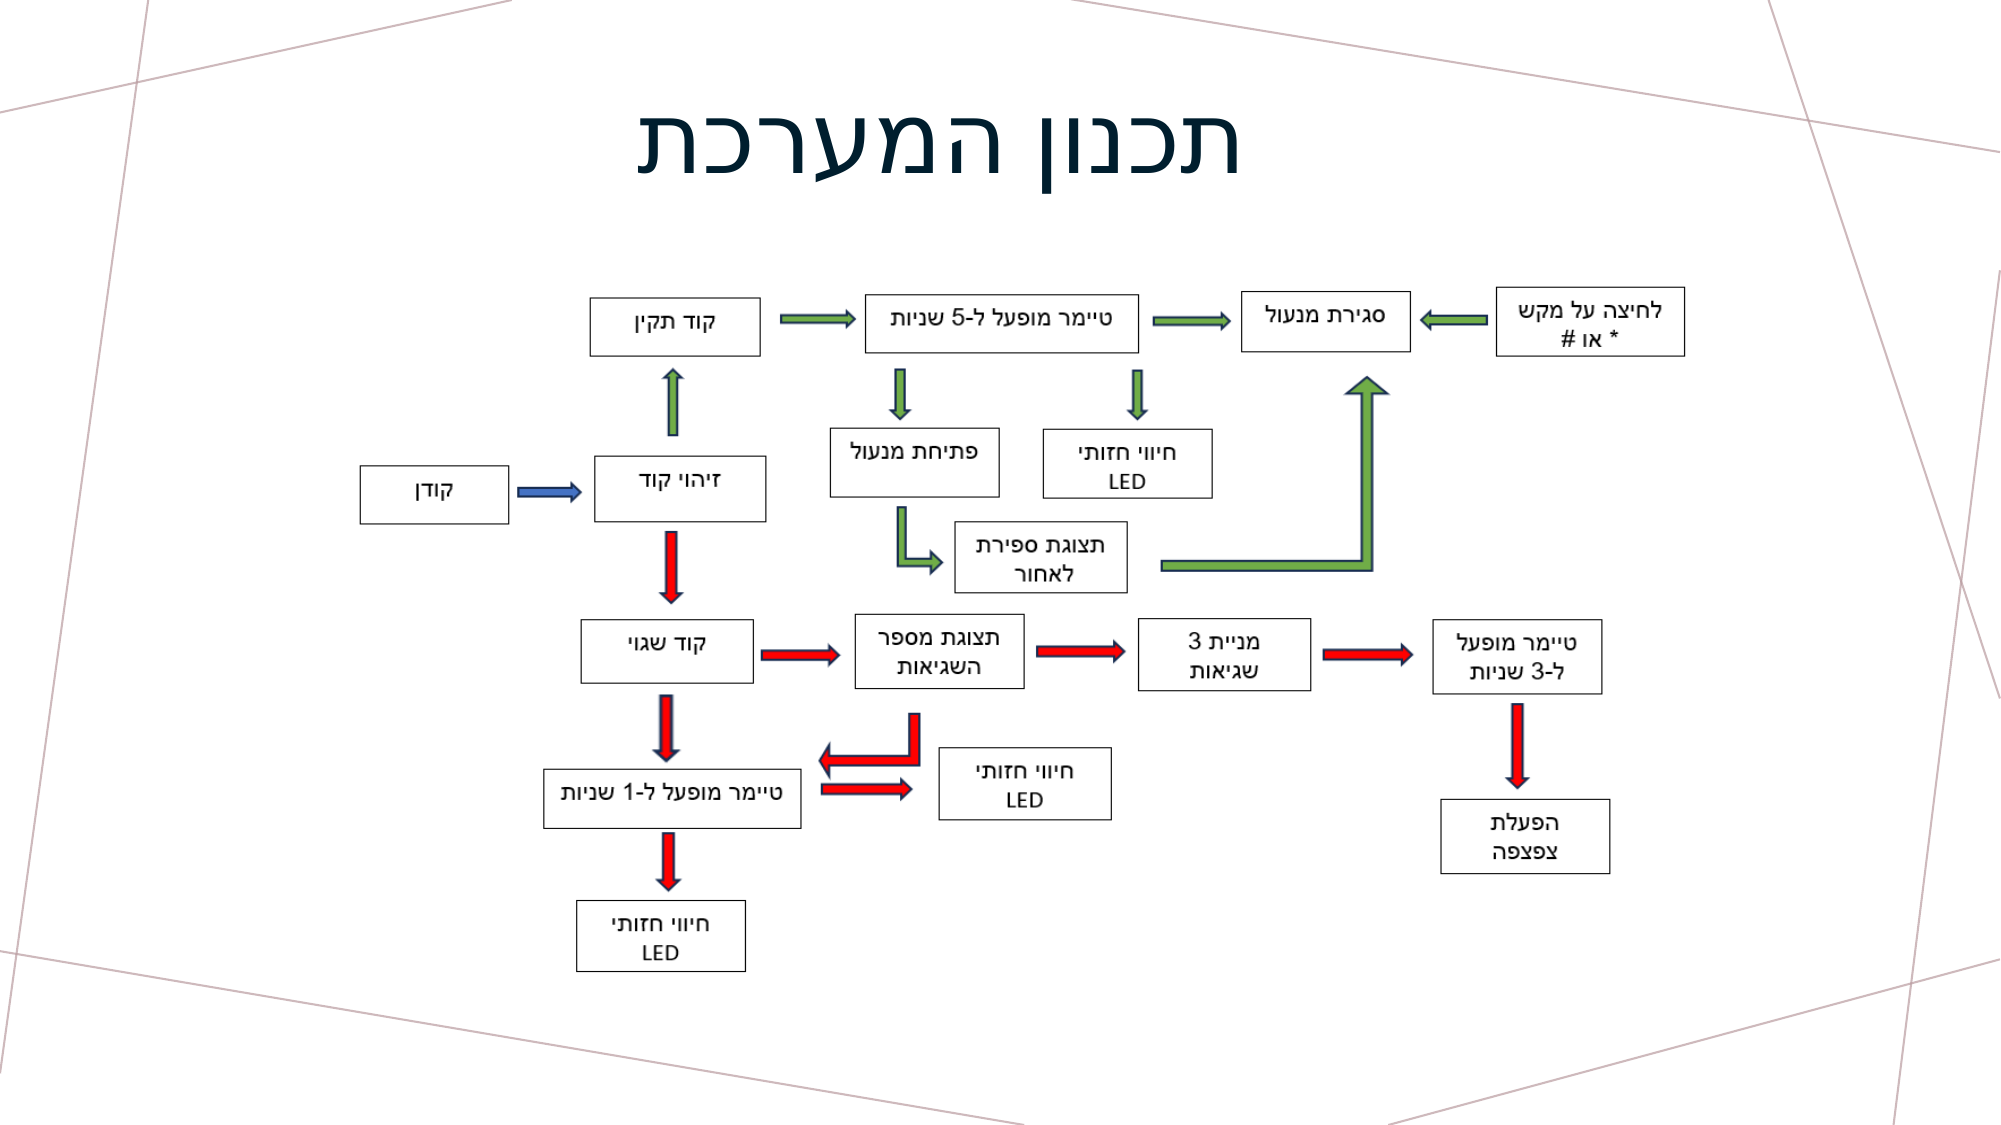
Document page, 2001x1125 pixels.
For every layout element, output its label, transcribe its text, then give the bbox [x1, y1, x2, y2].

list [353, 262, 1692, 999]
title תכנון המערכת [176, 26, 1708, 240]
